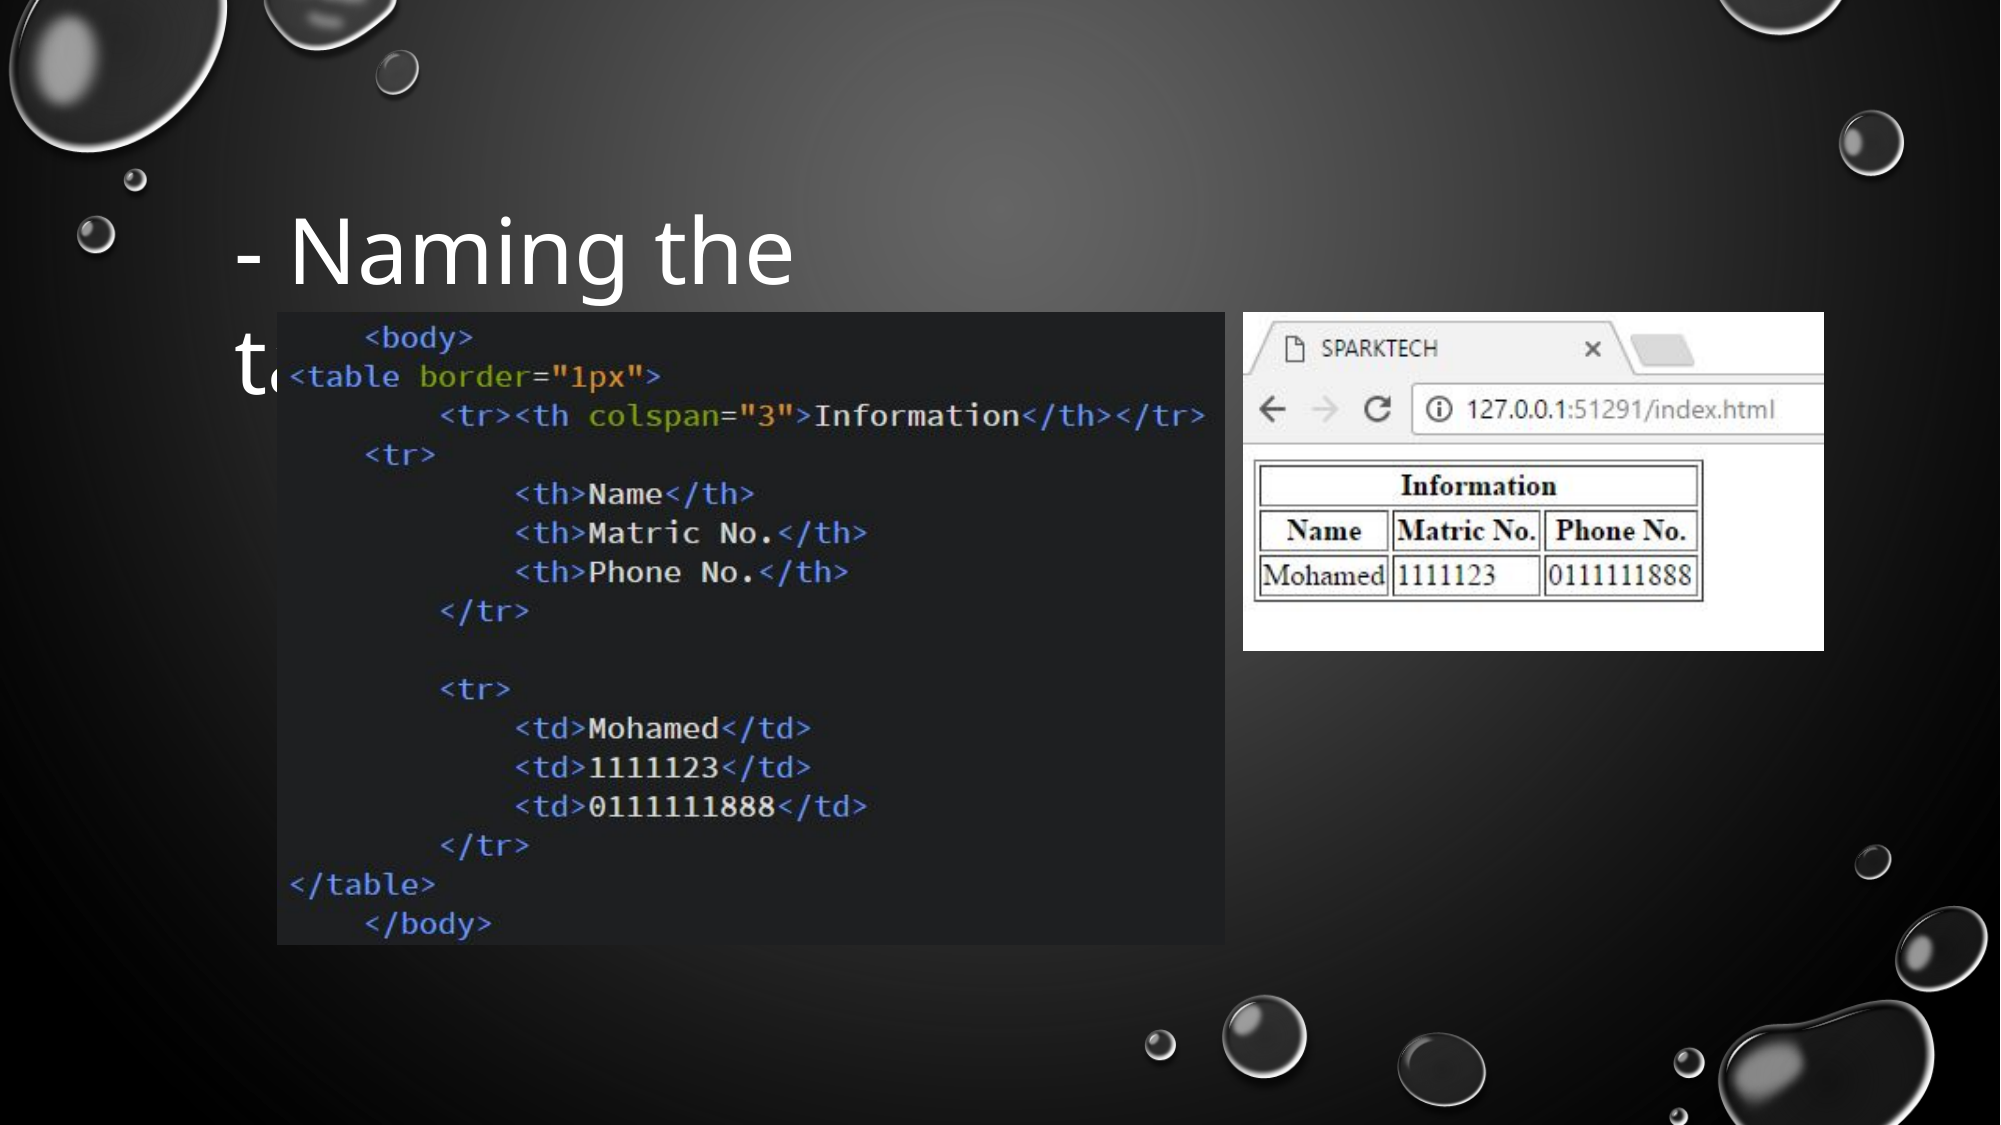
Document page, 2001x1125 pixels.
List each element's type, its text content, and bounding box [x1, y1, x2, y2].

picture [0, 0, 2000, 1125]
text_box - Naming the table : [219, 185, 841, 421]
